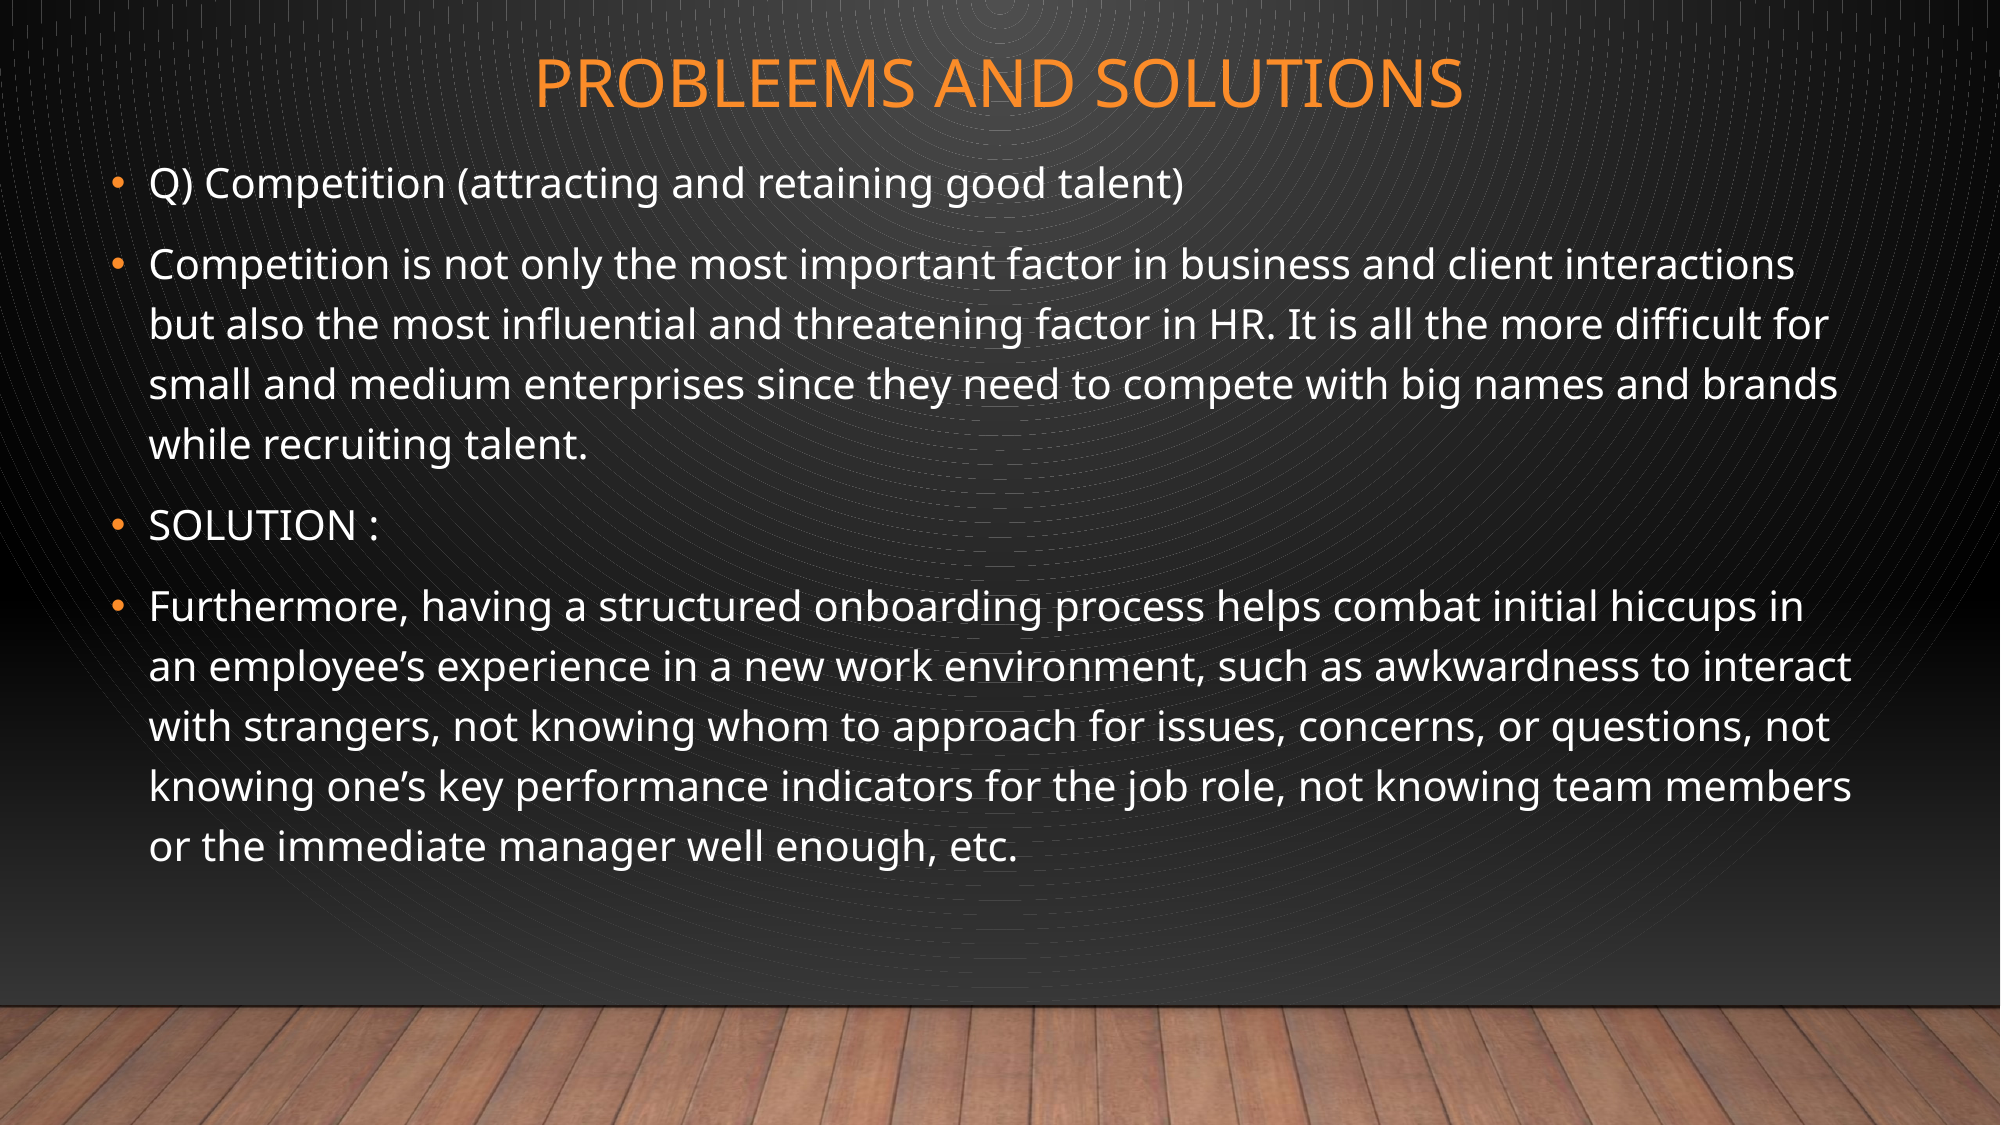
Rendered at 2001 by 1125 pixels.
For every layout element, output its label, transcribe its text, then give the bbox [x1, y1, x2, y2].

picture [0, 1005, 2000, 1125]
title PROBLEEMS AND SOLUTIONS [238, 14, 1763, 139]
list Q) Competition (attracting and retaining good talent) Competition is not only the most important factor in business and client interactions but also the most influential and threatening factor in HR. It is all the more difficult for small and medium enterprises since they need to compete with big names and brands while recruiting talent. SOLUTION : Furthermore, having a structured onboarding process helps combat initial hiccups in an employee’s experience in a new work environment, such as awkwardness to interact with strangers, not knowing whom to approach for issues, concerns, or questions, not knowing one’s key performance indicators for the job role, not knowing team members or the immediate manager well enough, etc. [95, 139, 1875, 1017]
